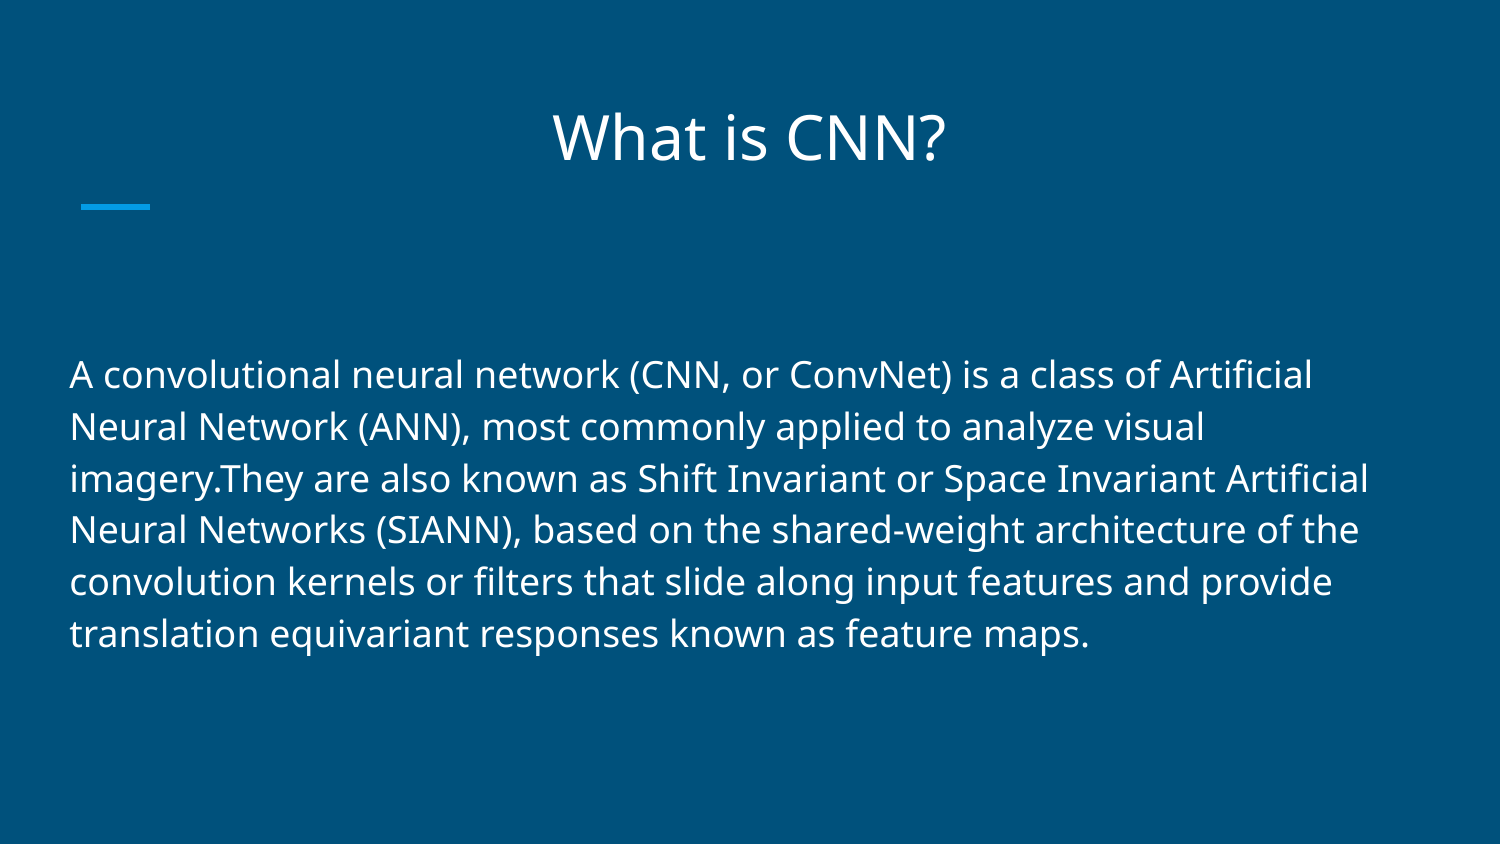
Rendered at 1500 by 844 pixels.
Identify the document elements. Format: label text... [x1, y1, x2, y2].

list A convolutional neural network (CNN, or ConvNet) is a class of Artificial Neural Network (ANN), most commonly applied to analyze visual imagery.They are also known as Shift Invariant or Space Invariant Artificial Neural Networks (SIANN), based on the shared-weight architecture of the convolution kernels or filters that slide along input features and provide translation equivariant responses known as feature maps. [54, 250, 1428, 757]
title What is CNN? [63, 75, 1437, 188]
